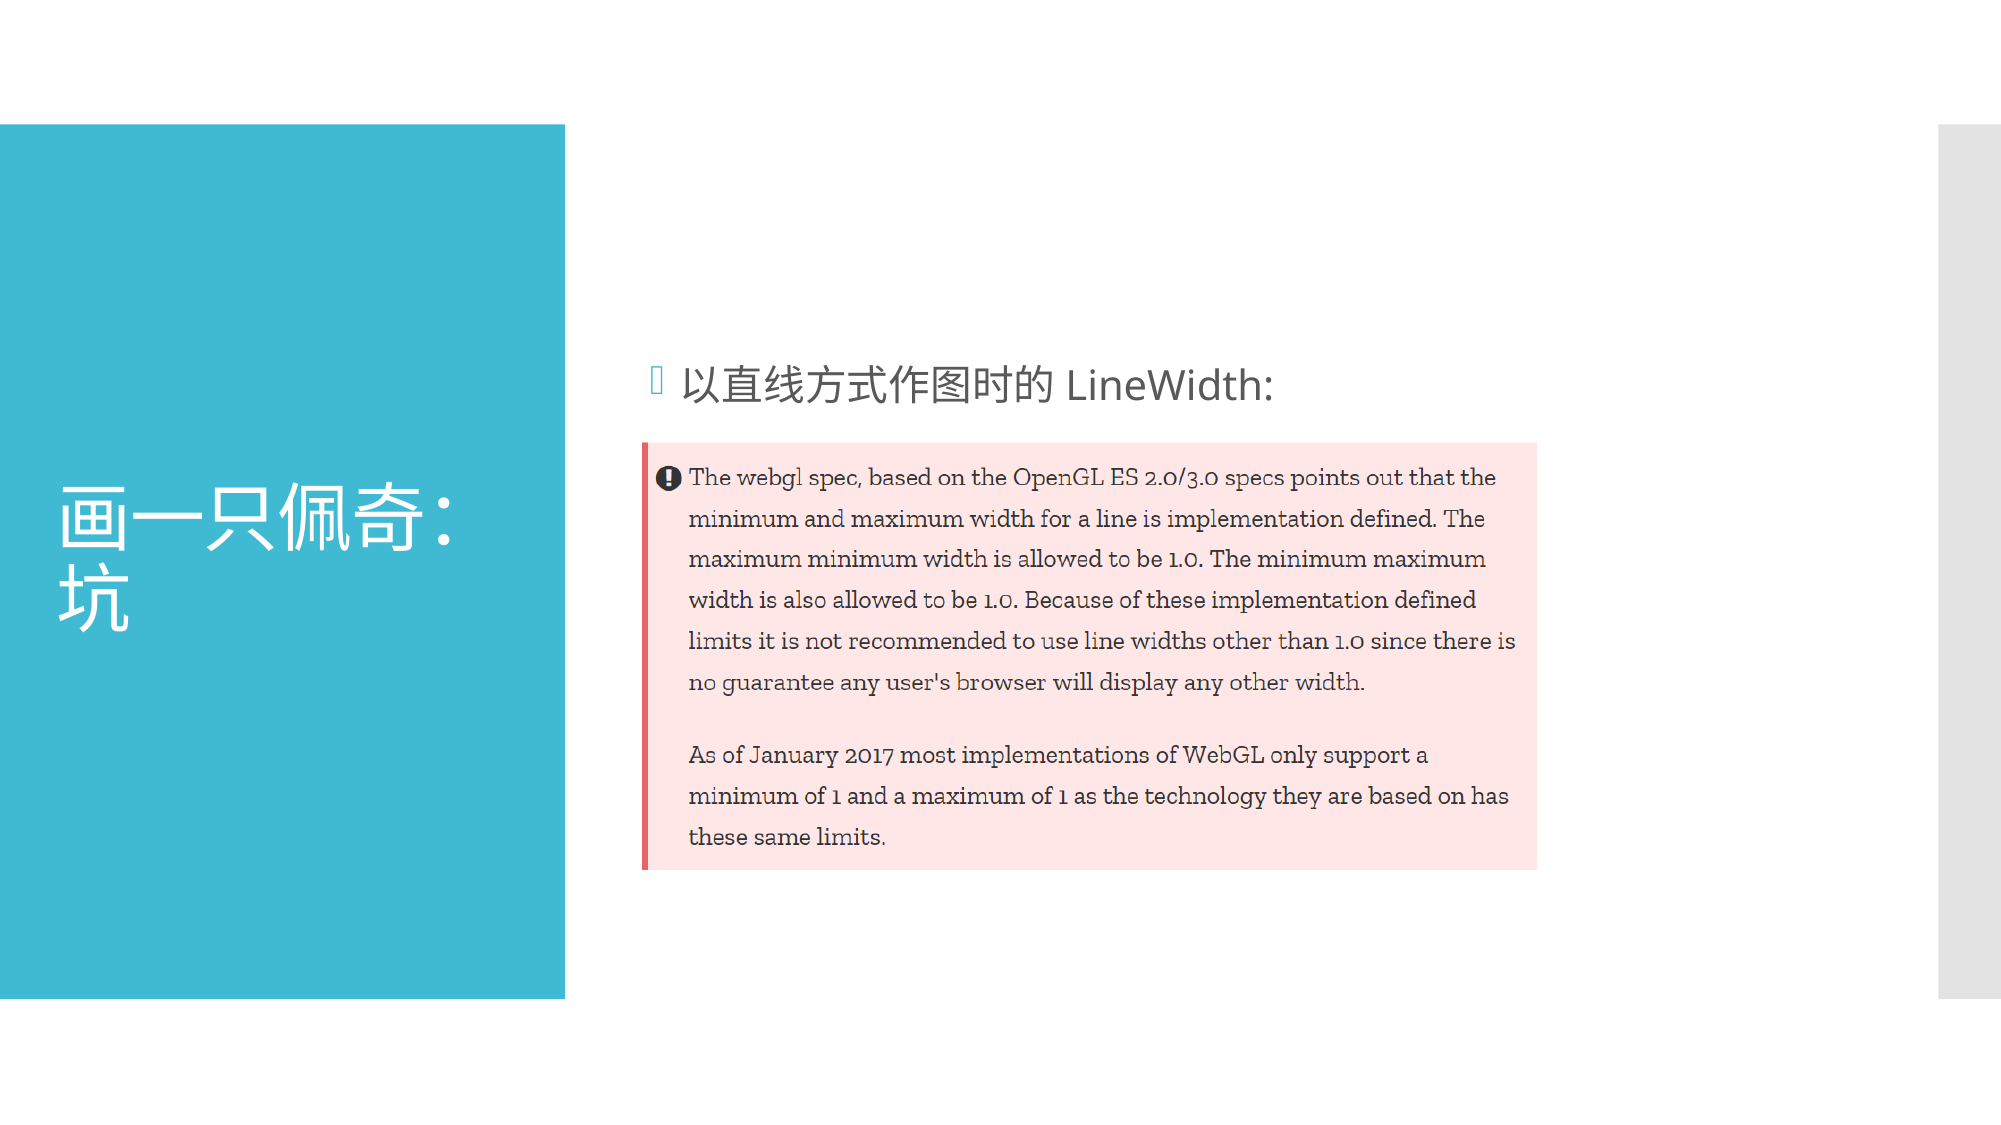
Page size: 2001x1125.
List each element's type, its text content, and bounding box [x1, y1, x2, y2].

title 画一只佩奇： 坑 [41, 184, 525, 940]
list 以直线方式作图时的LineWidth: [634, 141, 1835, 982]
picture [622, 434, 1543, 876]
